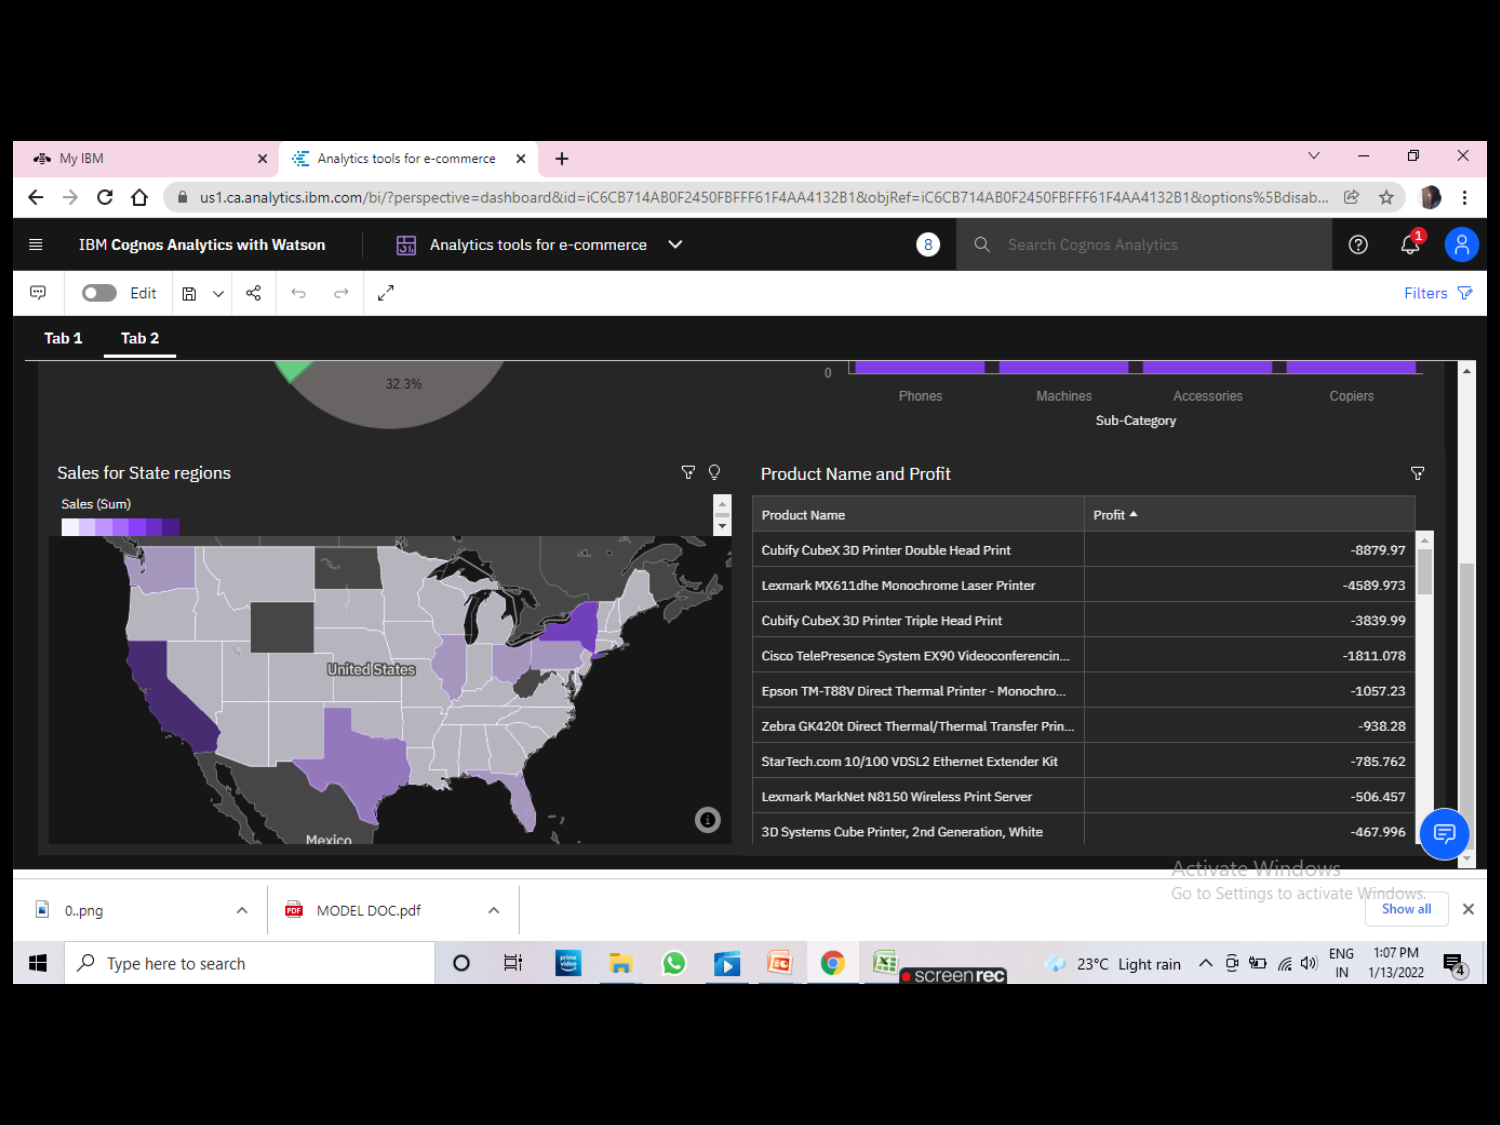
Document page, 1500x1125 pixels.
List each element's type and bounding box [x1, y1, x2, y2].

picture [12, 140, 1488, 985]
